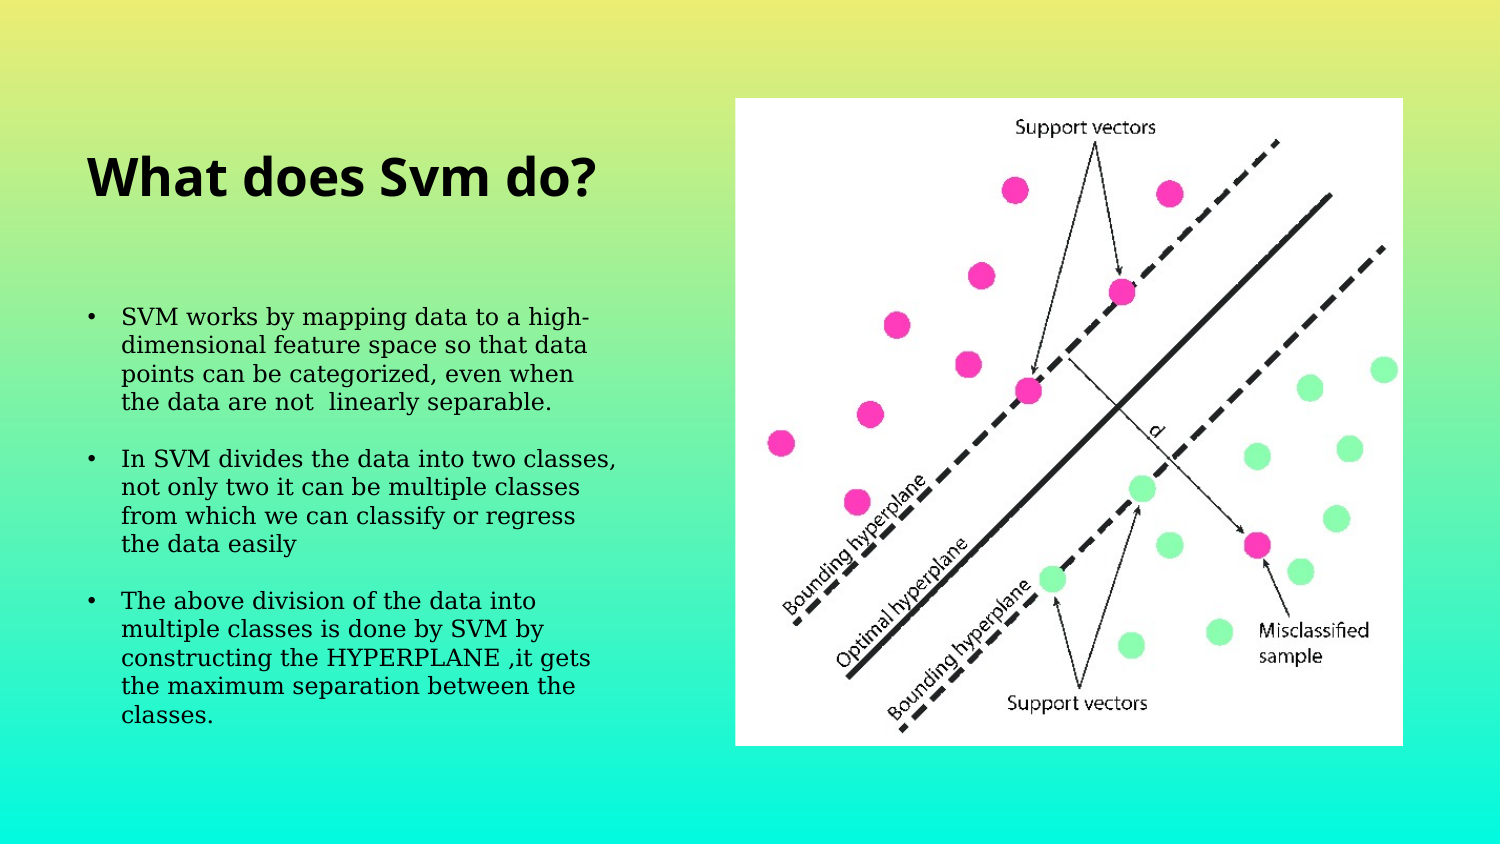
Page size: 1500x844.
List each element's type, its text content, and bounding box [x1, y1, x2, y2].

picture [735, 98, 1404, 746]
list SVM works by mapping data to a high-dimensional feature space so that data points can be categorized, even when the data are not linearly separable. In SVM divides the data into two classes, not only two it can be multiple classes from which we can classify or regress the data easily The above division of the data into multiple classes is done by SVM by constructing the HYPERPLANE ,it gets the maximum separation between the classes. [72, 286, 634, 777]
title What does Svm do? [72, 105, 634, 245]
